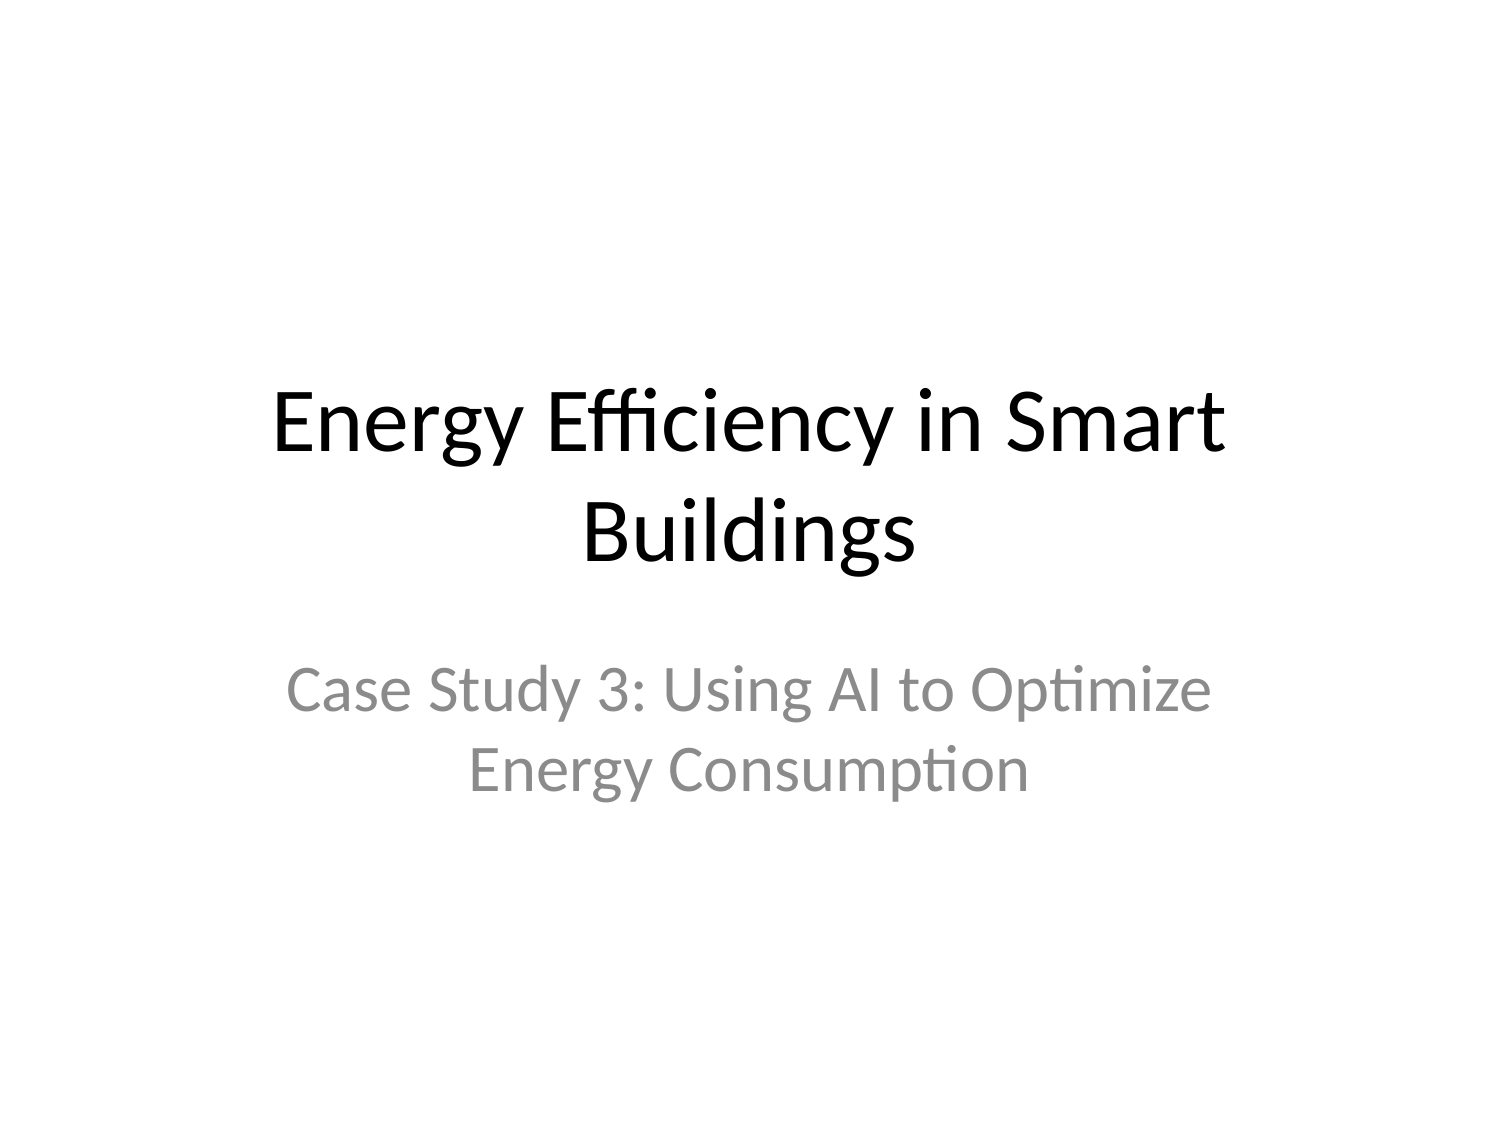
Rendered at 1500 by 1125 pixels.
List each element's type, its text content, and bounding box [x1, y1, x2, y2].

subtitle Case Study 3: Using AI to Optimize Energy Consumption [225, 637, 1275, 925]
title Energy Efficiency in Smart Buildings [112, 349, 1388, 591]
